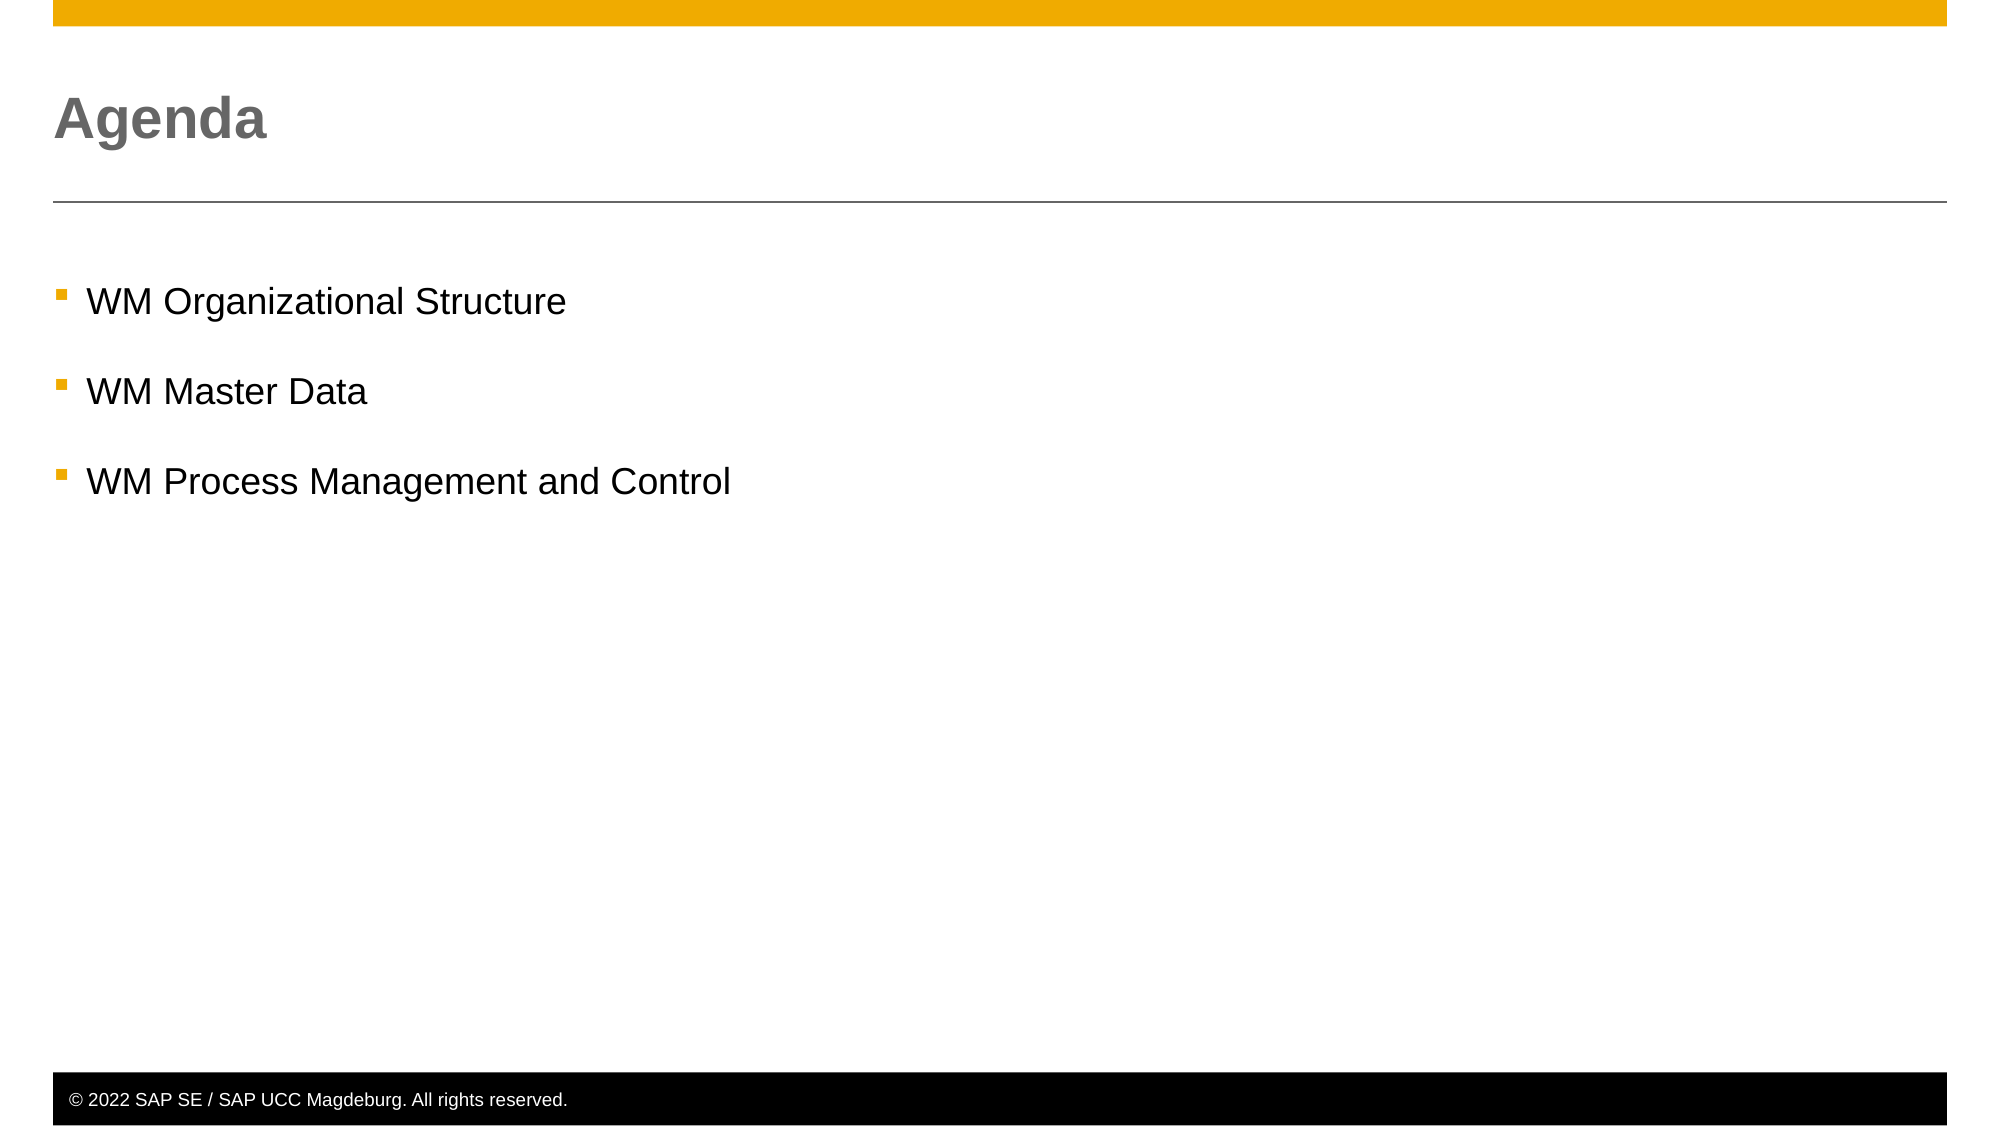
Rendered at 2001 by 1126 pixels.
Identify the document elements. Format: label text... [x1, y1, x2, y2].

title Agenda [53, 53, 1947, 178]
list WM Organizational Structure WM Master Data WM Process Management and Control [53, 277, 1947, 998]
